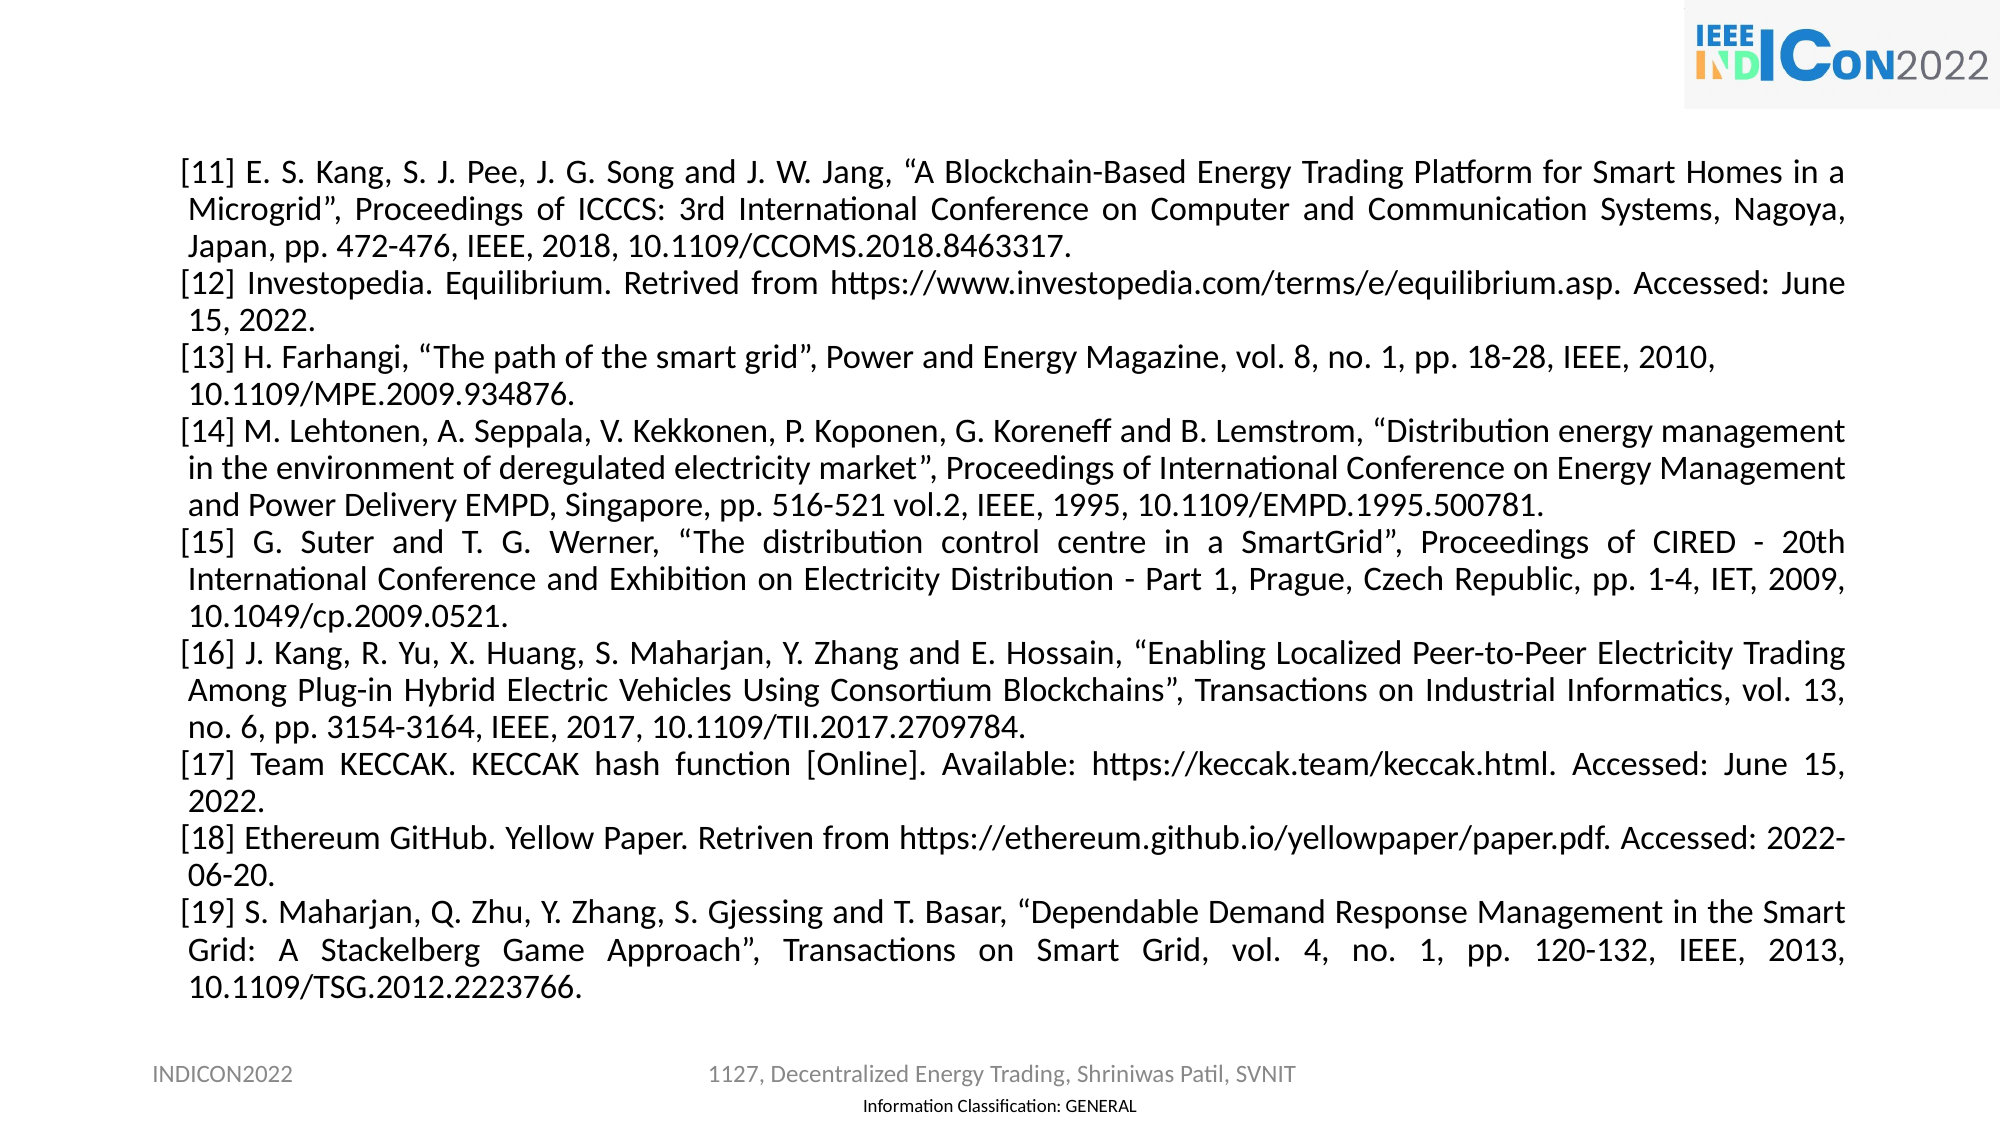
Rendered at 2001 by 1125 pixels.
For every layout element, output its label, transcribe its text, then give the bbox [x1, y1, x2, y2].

list [11] E. S. Kang, S. J. Pee, J. G. Song and J. W. Jang, “A Blockchain-Based Energy Trading Platform for Smart Homes in a Microgrid”, Proceedings of ICCCS: 3rd International Conference on Computer and Communication Systems, Nagoya, Japan, pp. 472-476, IEEE, 2018, 10.1109/CCOMS.2018.8463317. [12] Investopedia. Equilibrium. Retrived from https://www.investopedia.com/terms/e/equilibrium.asp. Accessed: June 15, 2022. [13] H. Farhangi, “The path of the smart grid”, Power and Energy Magazine, vol. 8, no. 1, pp. 18-28, IEEE, 2010, 10.1109/MPE.2009.934876. [14] M. Lehtonen, A. Seppala, V. Kekkonen, P. Koponen, G. Koreneff and B. Lemstrom, “Distribution energy management in the environment of deregulated electricity market”, Proceedings of International Conference on Energy Management and Power Delivery EMPD, Singapore, pp. 516-521 vol.2, IEEE, 1995, 10.1109/EMPD.1995.500781. [15] G. Suter and T. G. Werner, “The distribution control centre in a SmartGrid”, Proceedings of CIRED - 20th International Conference and Exhibition on Electricity Distribution - Part 1, Prague, Czech Republic, pp. 1-4, IET, 2009, 10.1049/cp.2009.0521. [16] J. Kang, R. Yu, X. Huang, S. Maharjan, Y. Zhang and E. Hossain, “Enabling Localized Peer-to-Peer Electricity Trading Among Plug-in Hybrid Electric Vehicles Using Consortium Blockchains”, Transactions on Industrial Informatics, vol. 13, no. 6, pp. 3154-3164, IEEE, 2017, 10.1109/TII.2017.2709784. [17] Team KECCAK. KECCAK hash function [Online]. Available: https://keccak.team/keccak.html. Accessed: June 15, 2022. [18] Ethereum GitHub. Yellow Paper. Retriven from https://ethereum.github.io/yellowpaper/paper.pdf. Accessed: 2022-06-20. [19] S. Maharjan, Q. Zhu, Y. Zhang, S. Gjessing and T. Basar, “Dependable Demand Response Management in the Smart Grid: A Stackelberg Game Approach”, Transactions on Smart Grid, vol. 4, no. 1, pp. 120-132, IEEE, 2013, 10.1109/TSG.2012.2223766. [137, 146, 1863, 1014]
picture [1684, 0, 2000, 109]
footer 1127, Decentralized Energy Trading, Shriniwas Patil, SVNIT [662, 1042, 1343, 1103]
slide_number INDICON2022 [137, 1042, 588, 1103]
